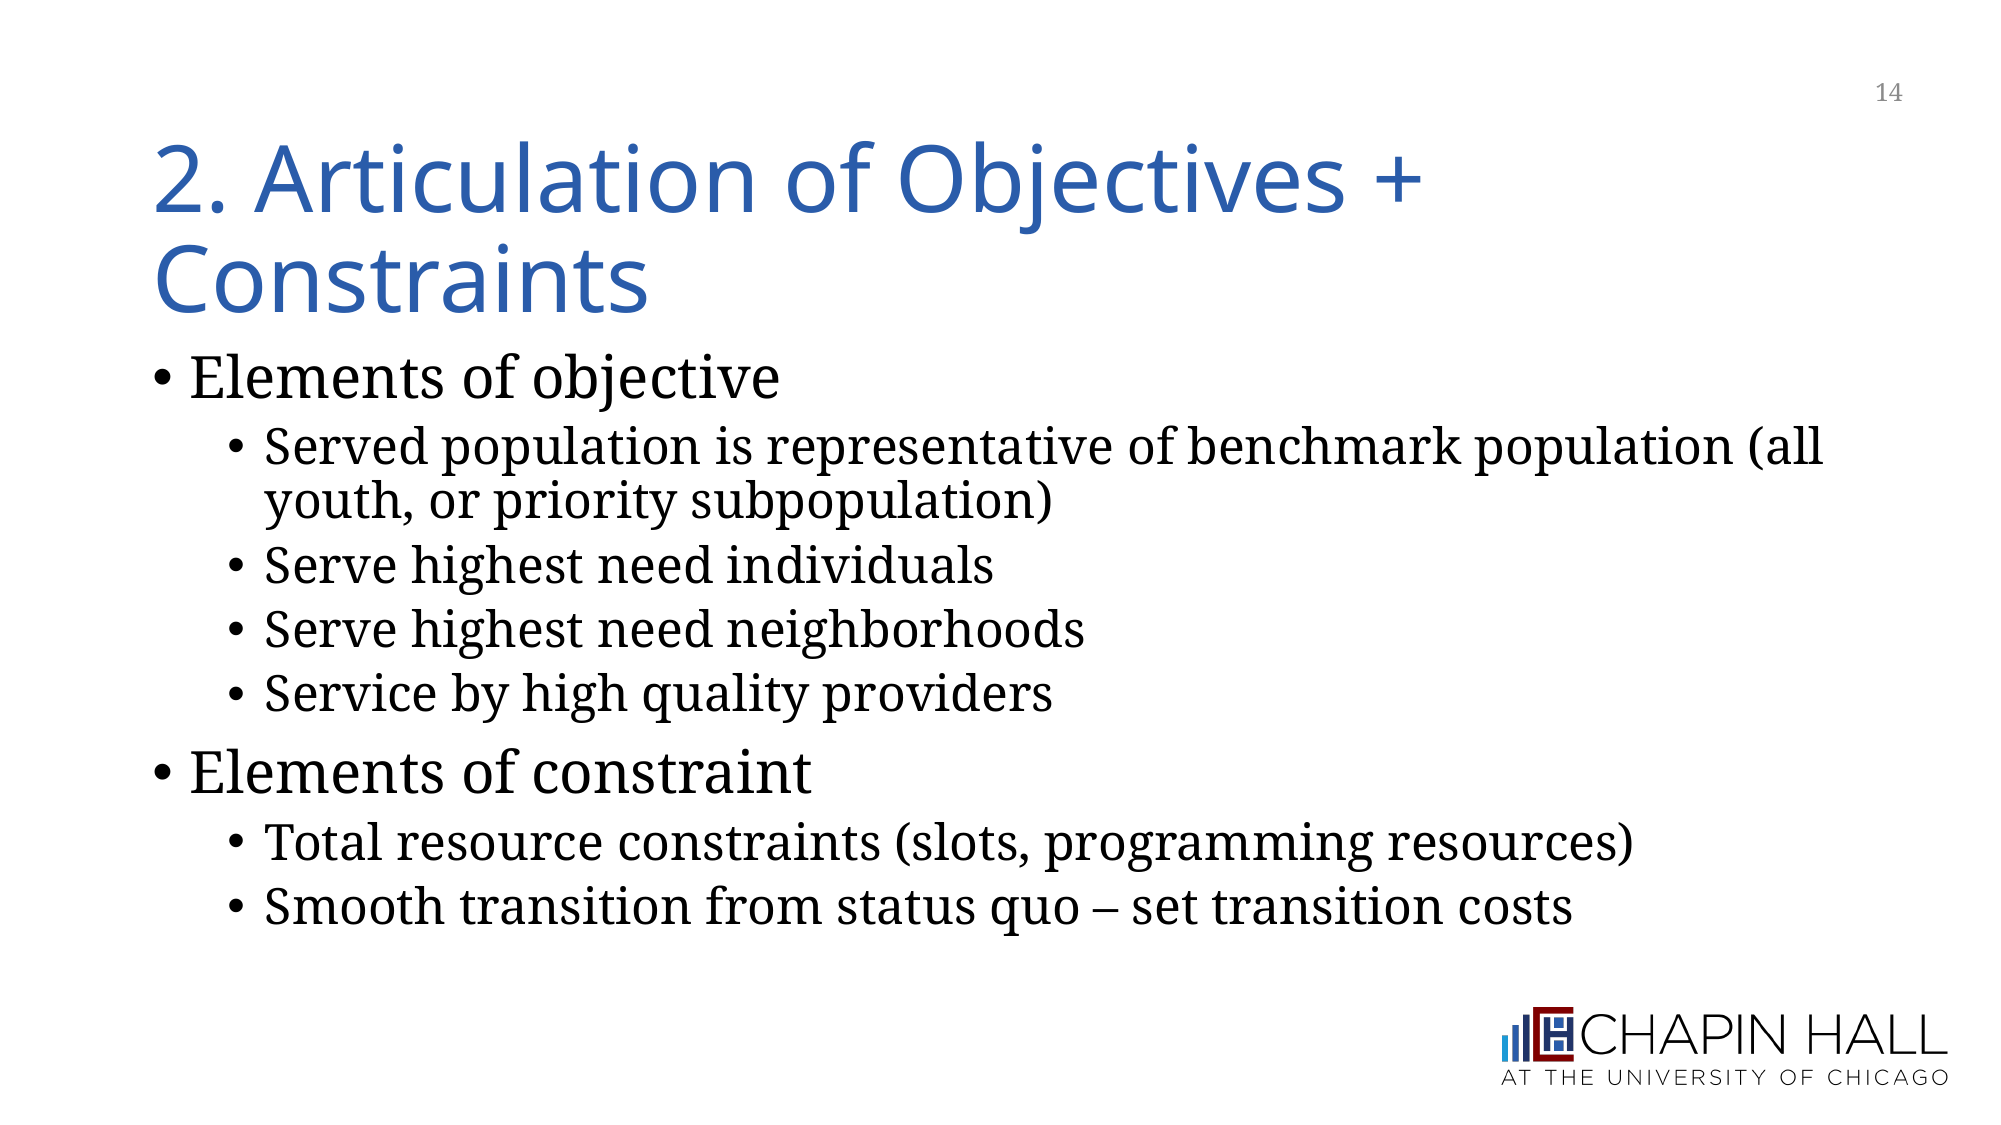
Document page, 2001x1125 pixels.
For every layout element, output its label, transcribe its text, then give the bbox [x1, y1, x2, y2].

list Elements of objective Served population is representative of benchmark population (all youth, or priority subpopulation) Serve highest need individuals Serve highest need neighborhoods Service by high quality providers Elements of constraint Total resource constraints (slots, programming resources) Smooth transition from status quo – set transition costs [137, 341, 1863, 984]
title 2. Articulation of Objectives + Constraints [137, 123, 1863, 341]
slide_number 14 [1468, 63, 1918, 124]
